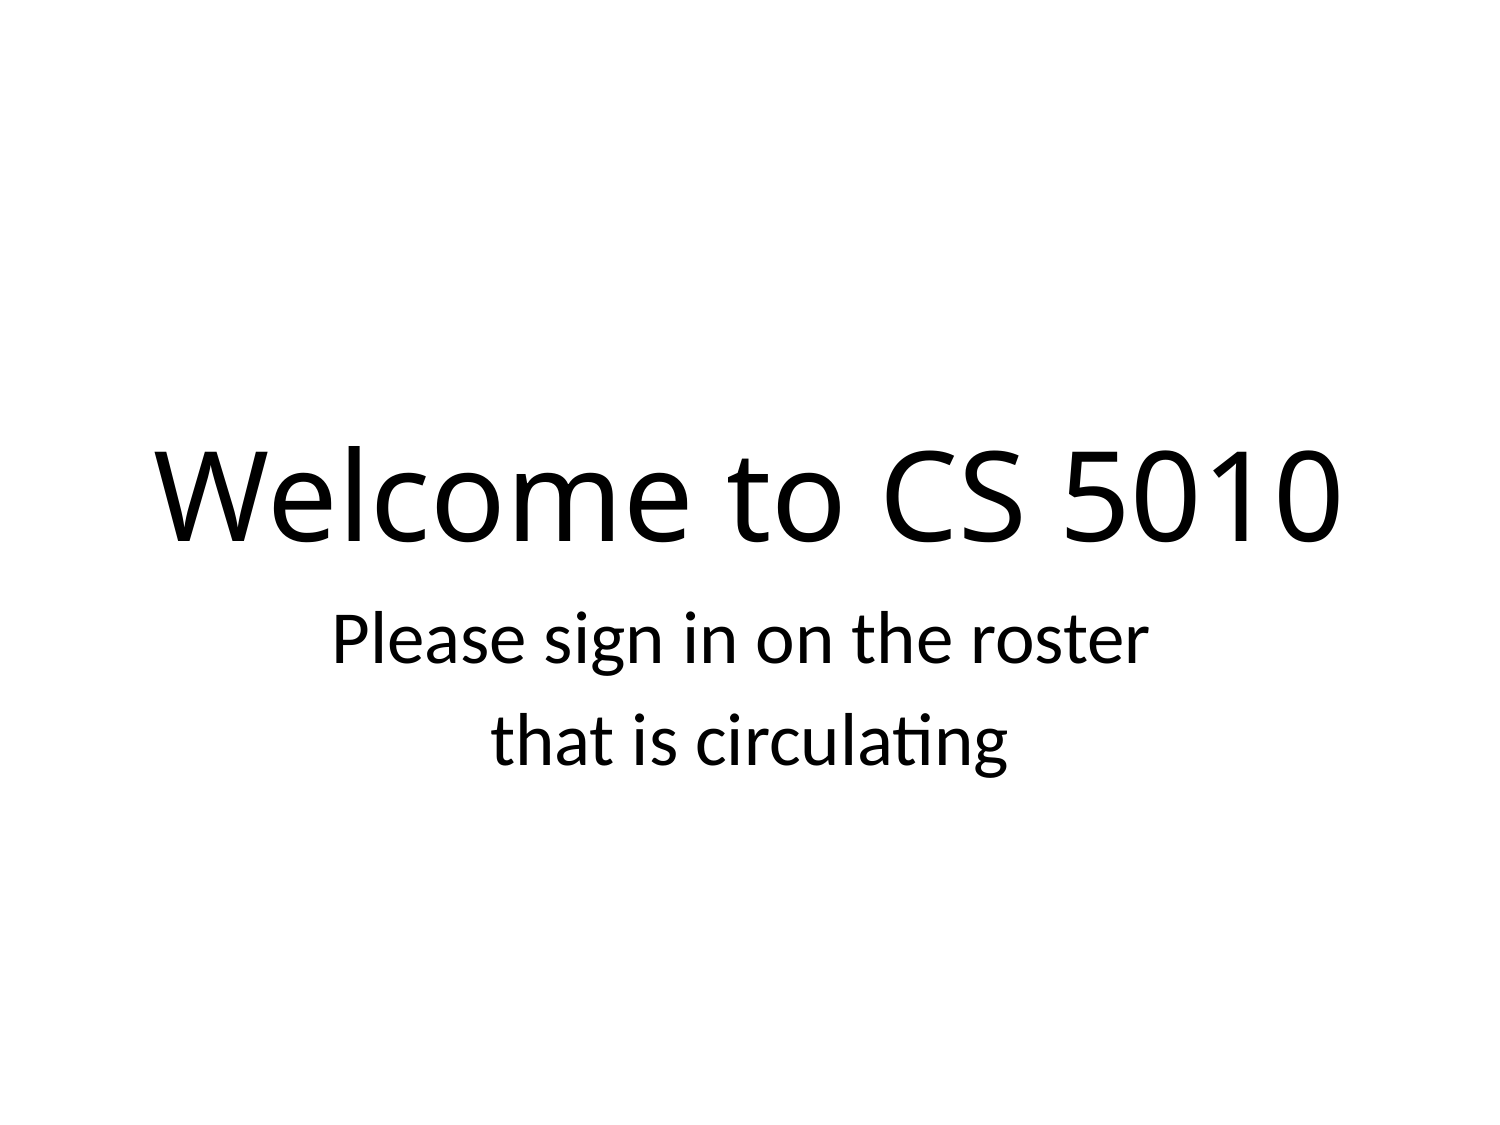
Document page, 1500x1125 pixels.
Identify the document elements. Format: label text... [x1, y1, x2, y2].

subtitle Please sign in on the roster that is circulating [187, 590, 1313, 863]
title Welcome to CS 5010 [112, 184, 1388, 576]
